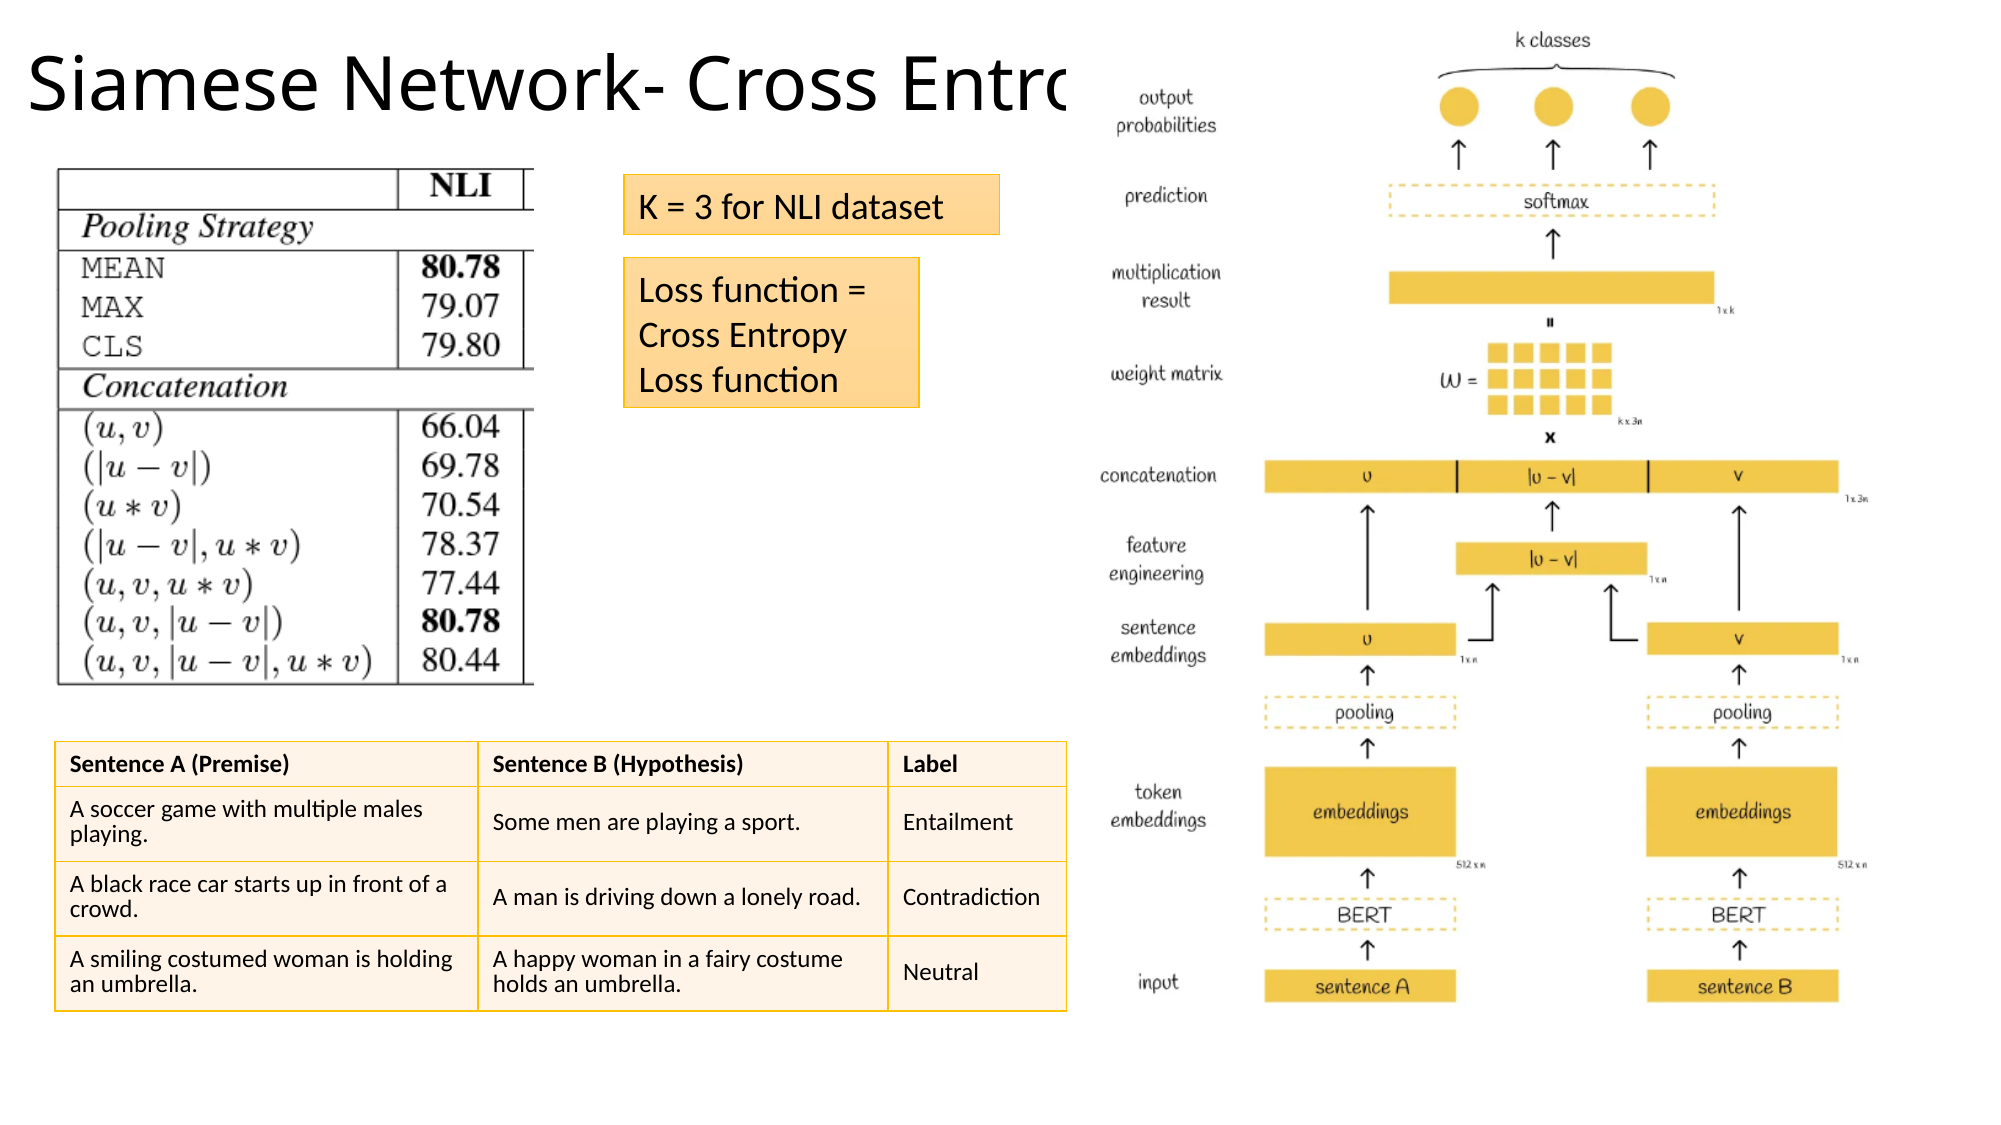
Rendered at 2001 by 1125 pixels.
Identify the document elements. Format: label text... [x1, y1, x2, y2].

picture [1066, 31, 1964, 1014]
text_box K = 3 for NLI dataset [623, 174, 1000, 235]
table_header Sentence B (Hypothesis) [479, 742, 887, 786]
table_cell A happy woman in a fairy costume holds an umbrella. [479, 937, 887, 1010]
table_cell Contradiction [889, 862, 1066, 935]
text_box Loss function = Cross Entropy Loss function [623, 257, 920, 408]
table_header Label [889, 742, 1066, 786]
table_cell A man is driving down a lonely road. [479, 862, 887, 935]
title Siamese Network- Cross Entropy [12, 10, 1738, 162]
table_cell Some men are playing a sport. [479, 787, 887, 861]
table_cell A black race car starts up in front of a crowd. [56, 862, 477, 935]
table_cell A smiling costumed woman is holding an umbrella. [56, 937, 477, 1010]
table_cell Neutral [889, 937, 1066, 1010]
picture [36, 156, 534, 695]
table_cell Entailment [889, 787, 1066, 861]
table_cell A soccer game with multiple males playing. [56, 787, 477, 861]
table_header Sentence A (Premise) [56, 742, 477, 786]
